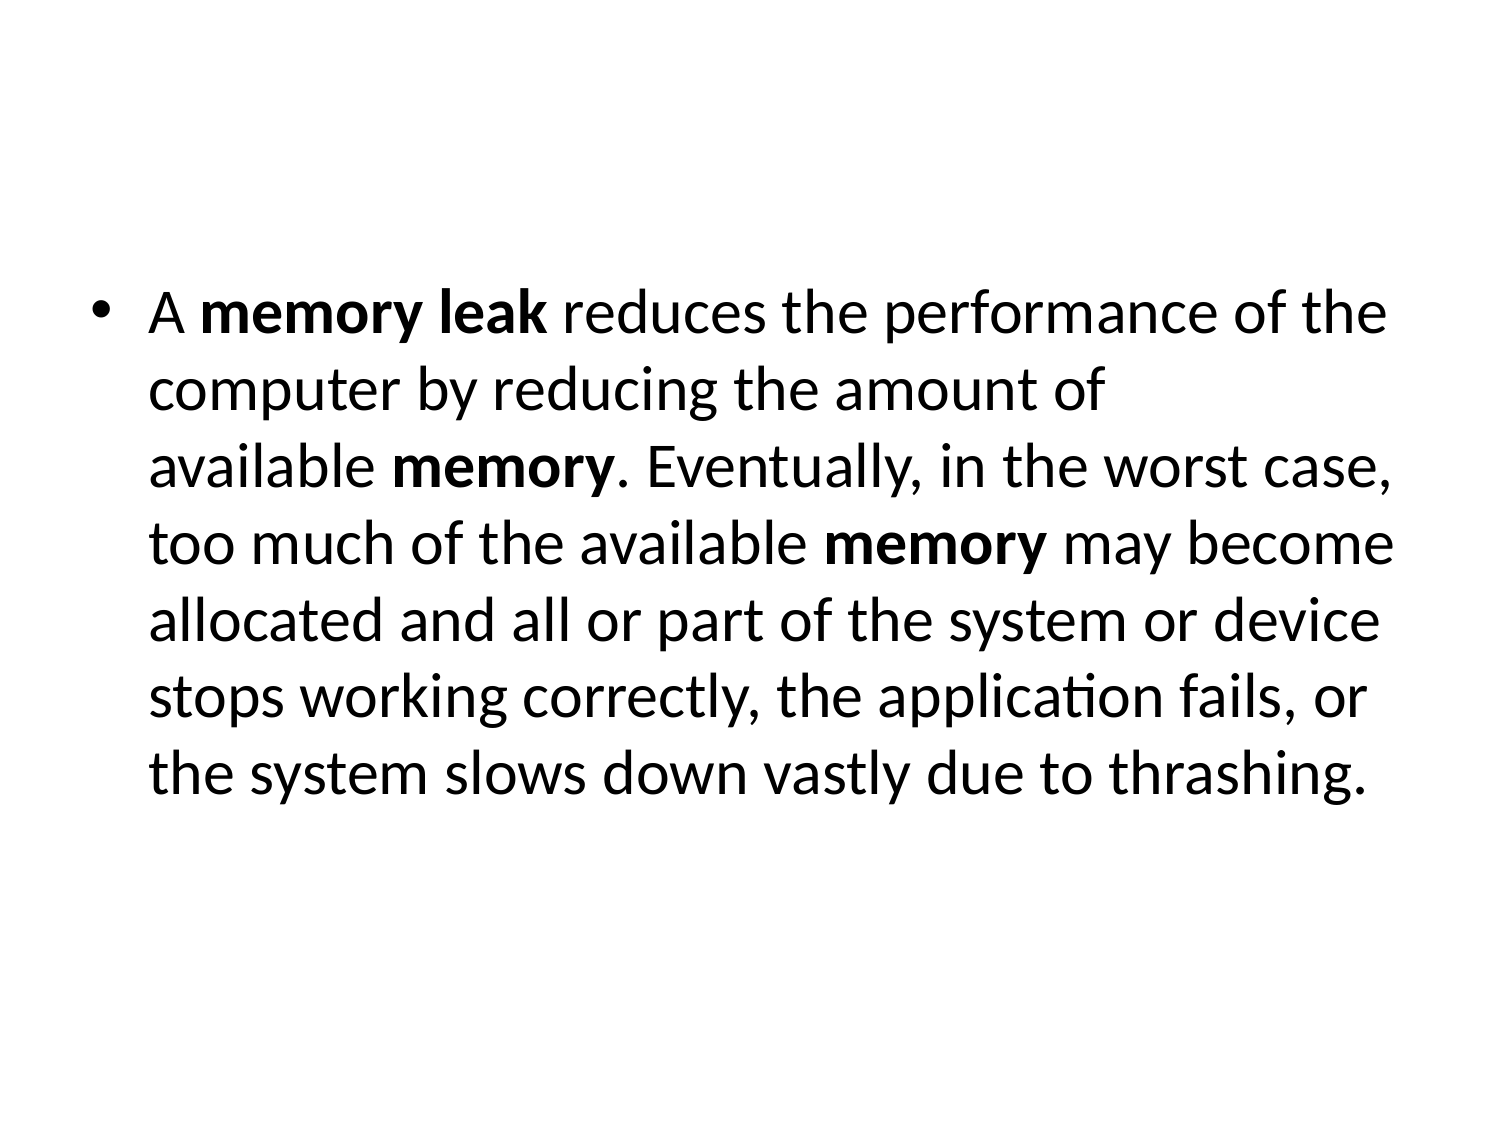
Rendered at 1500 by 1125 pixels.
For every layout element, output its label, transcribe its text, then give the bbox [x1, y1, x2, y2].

list A memory leak reduces the performance of the computer by reducing the amount of available memory. Eventually, in the worst case, too much of the available memory may become allocated and all or part of the system or device stops working correctly, the application fails, or the system slows down vastly due to thrashing. [75, 262, 1425, 1005]
